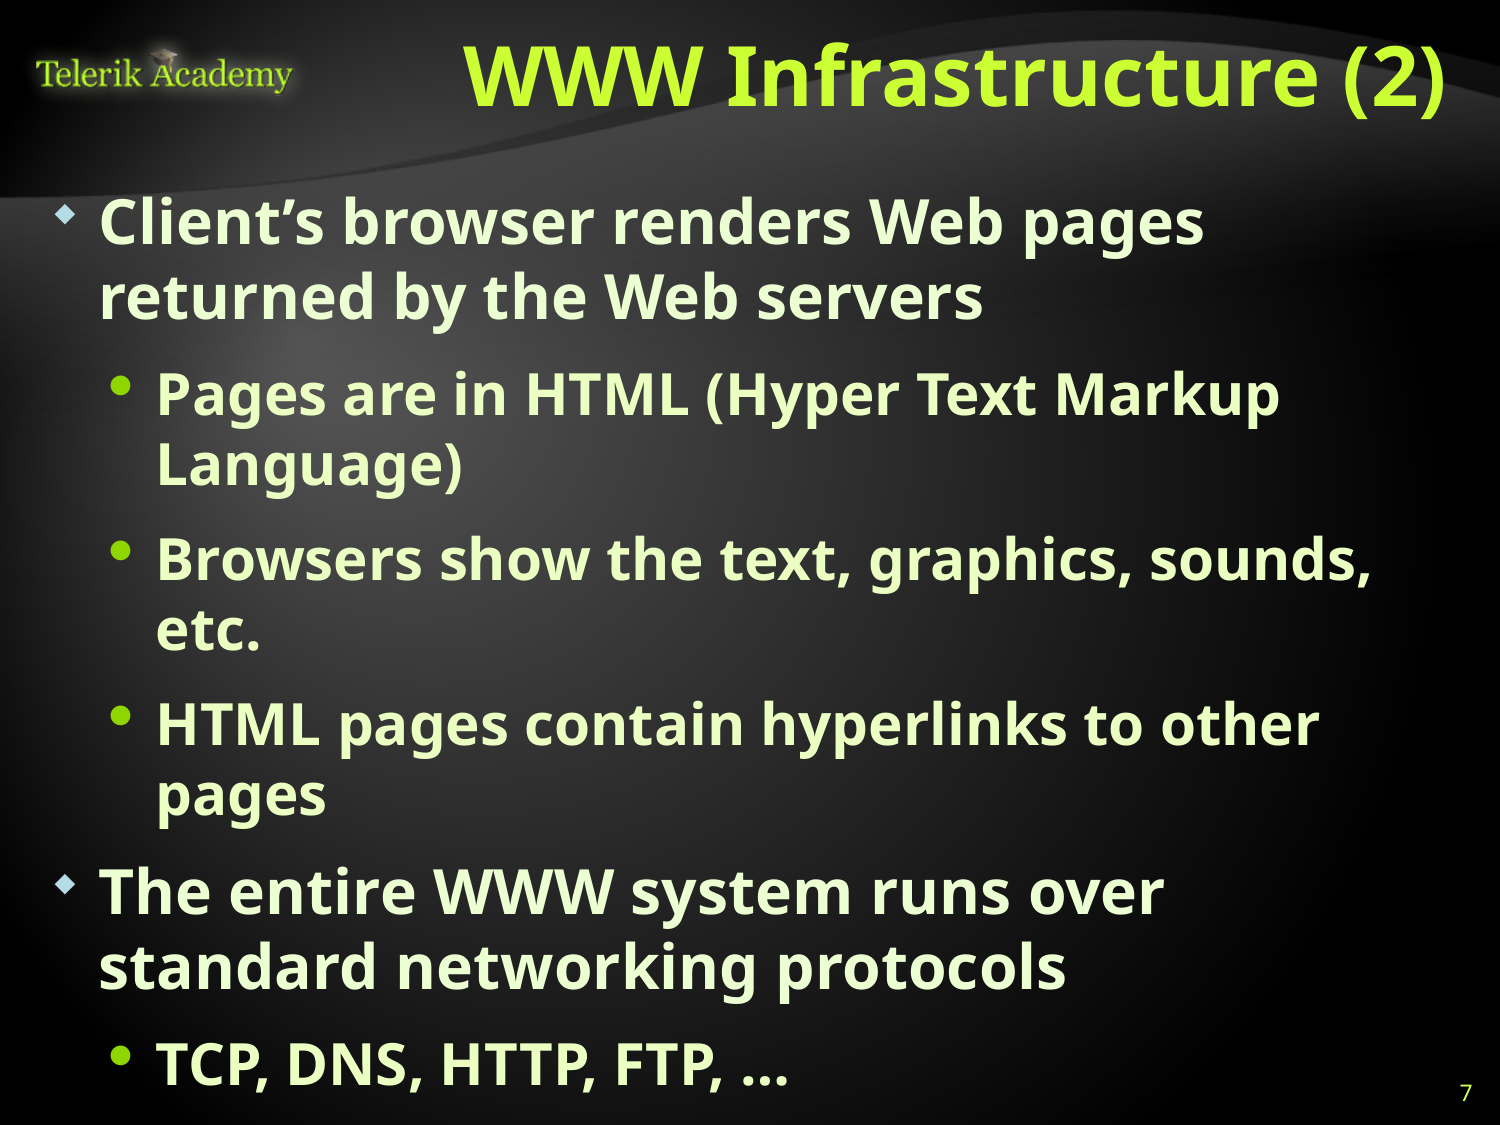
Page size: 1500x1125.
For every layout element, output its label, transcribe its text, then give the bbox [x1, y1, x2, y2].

picture [0, 0, 1500, 1125]
slide_number 7 [1412, 1074, 1488, 1113]
title WWW Infrastructure (2) [300, 12, 1463, 150]
list Client’s browser renders Web pages returned by the Web servers Pages are in HTML (Hyper Text Markup Language) Browsers show the text, graphics, sounds, etc. HTML pages contain hyperlinks to other pages The entire WWW system runs over standard networking protocols TCP, DNS, HTTP, FTP, … The HTTP protocol is fundamental for WWW [37, 174, 1450, 1079]
